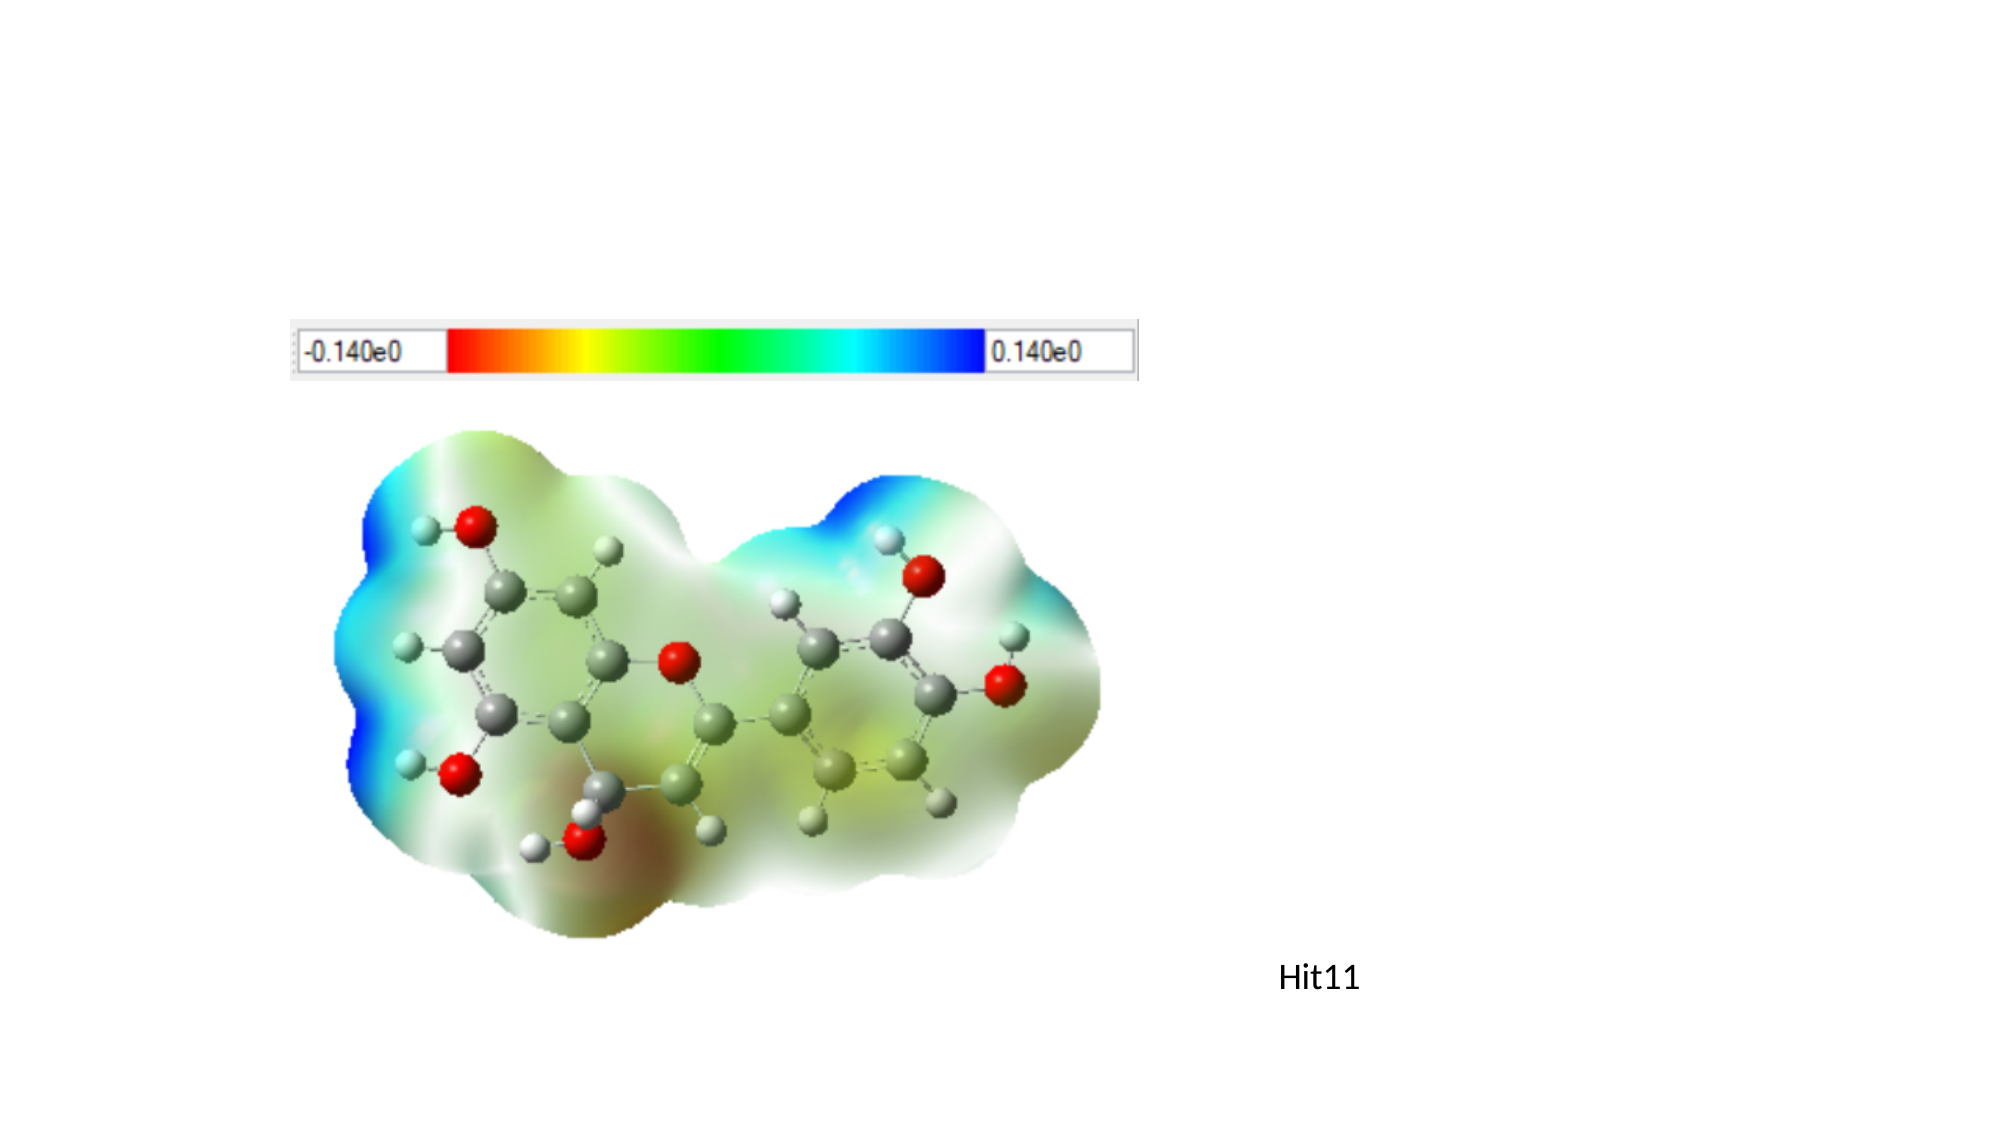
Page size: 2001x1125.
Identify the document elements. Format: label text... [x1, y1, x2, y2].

text_box Hit11 [1263, 944, 1666, 1005]
picture [290, 319, 1139, 381]
picture [315, 392, 1113, 957]
